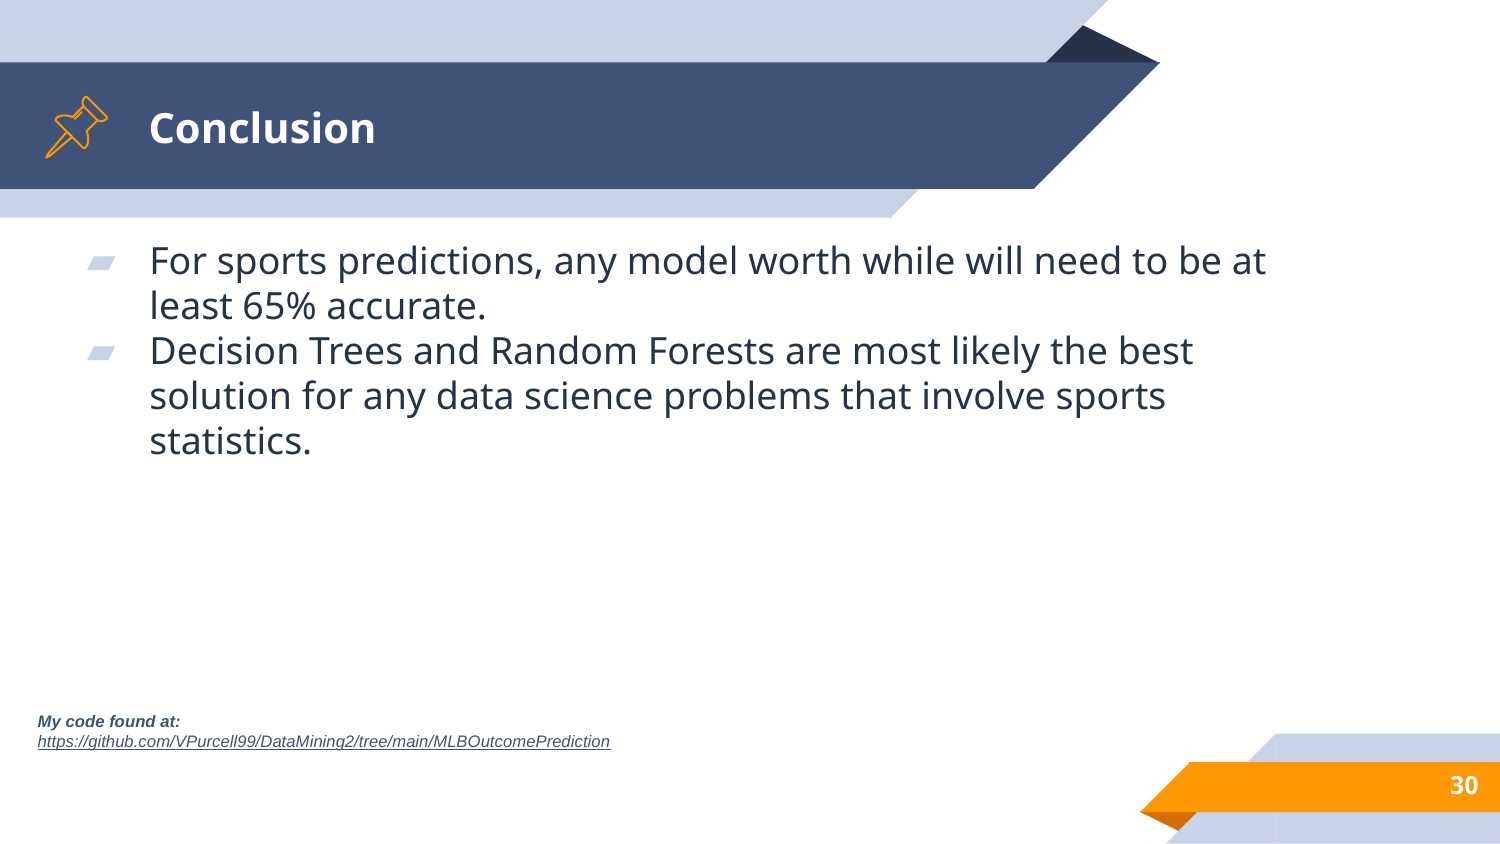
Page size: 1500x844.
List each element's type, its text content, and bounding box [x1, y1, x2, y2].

slide_number 30 [1249, 760, 1494, 813]
text_box My code found at: https://github.com/VPurcell99/DataMining2/tree/main/MLBOutcomePrediction [22, 703, 666, 759]
list For sports predictions, any model worth while will need to be at least 65% accurate. Decision Trees and Random Forests are most likely the best solution for any data science problems that involve sports statistics. [59, 225, 1341, 593]
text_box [45, 96, 108, 158]
title Conclusion [133, 64, 1035, 190]
